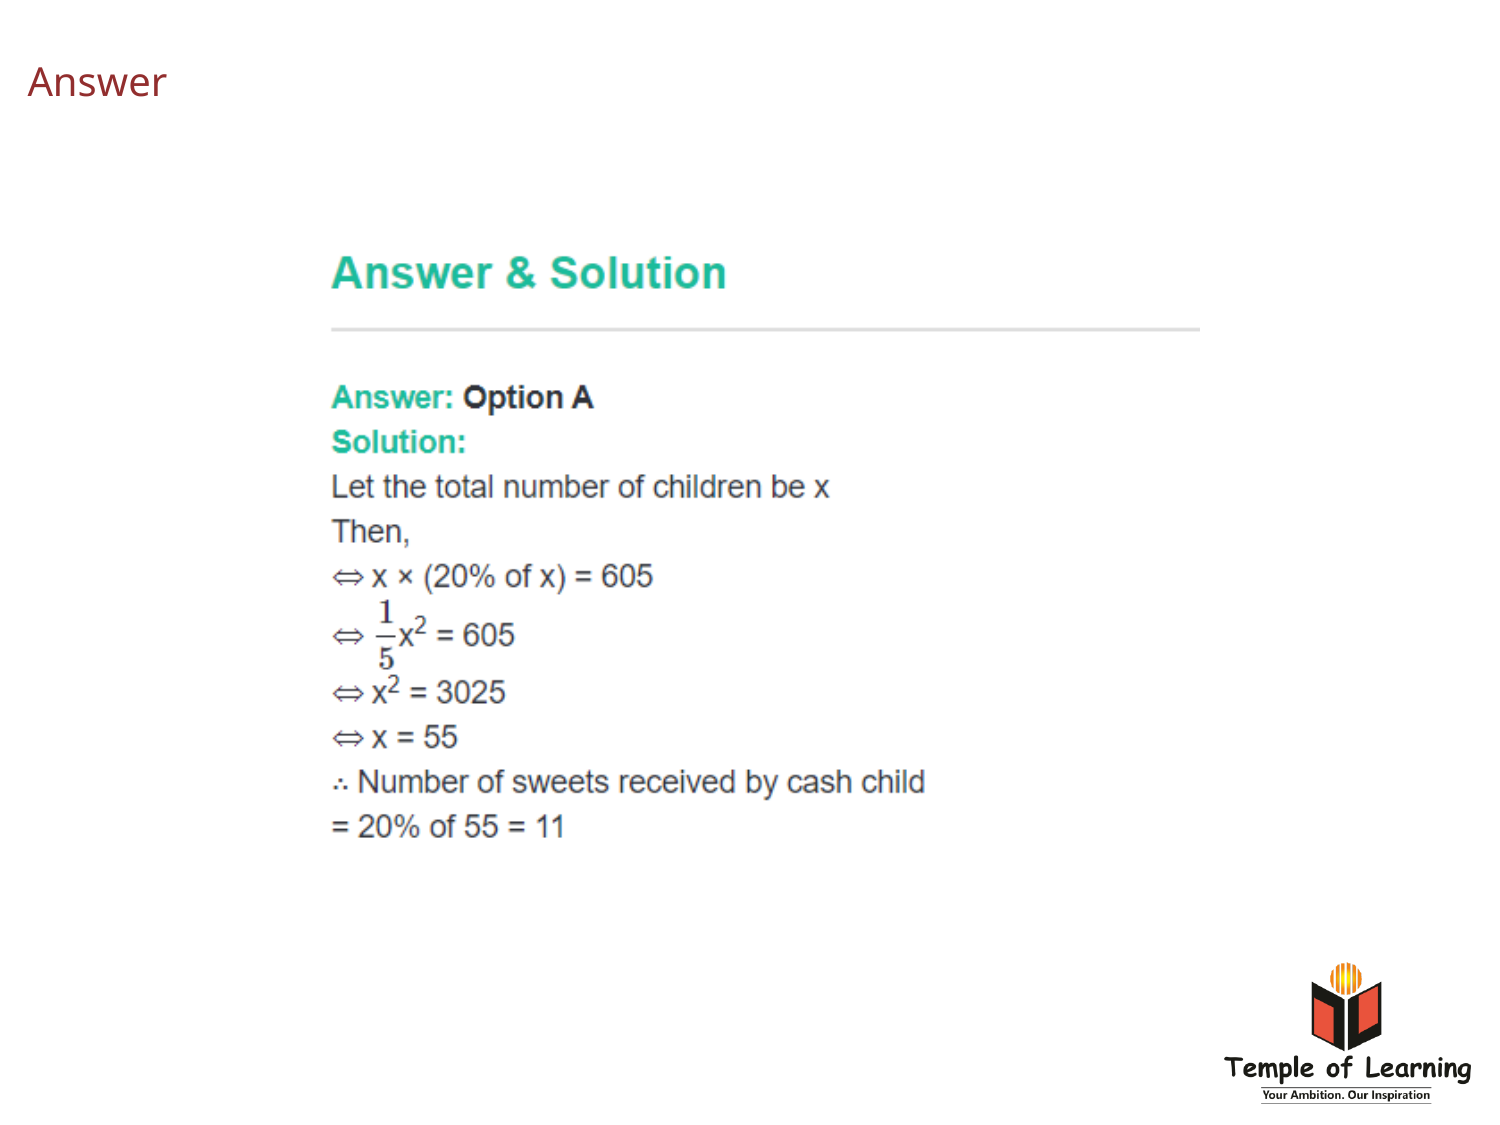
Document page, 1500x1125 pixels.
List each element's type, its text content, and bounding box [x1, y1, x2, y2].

text_box Answer [12, 24, 425, 113]
picture [312, 237, 1201, 863]
picture [1224, 962, 1471, 1104]
